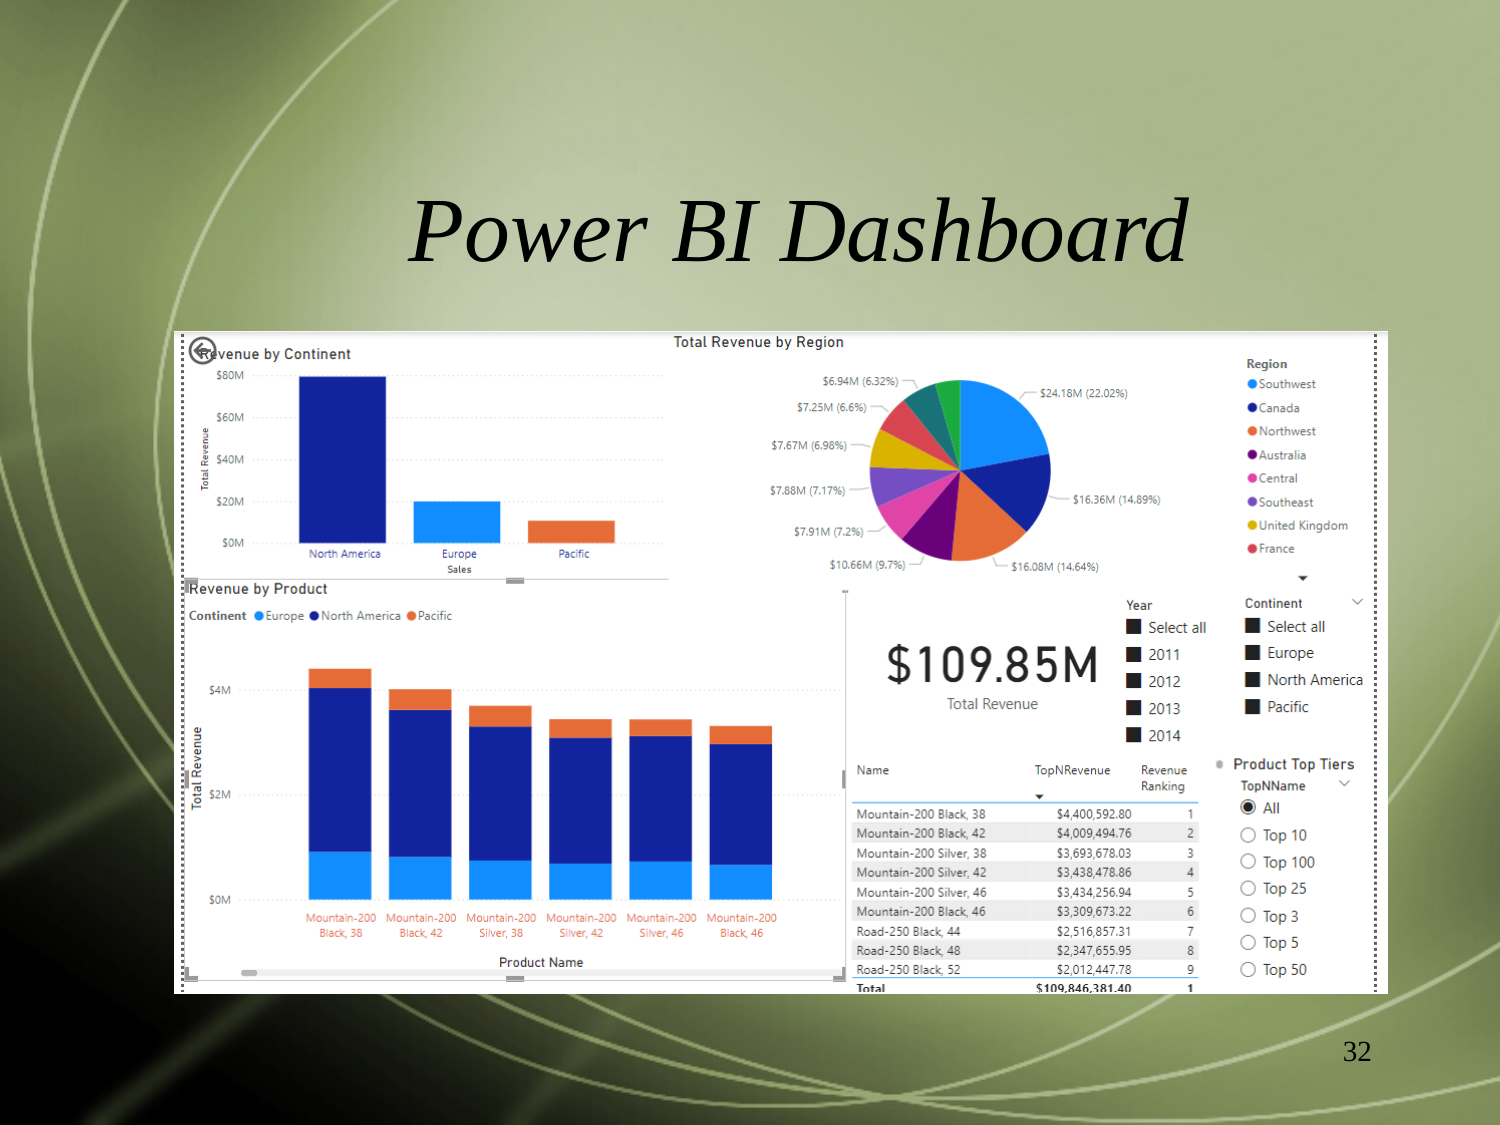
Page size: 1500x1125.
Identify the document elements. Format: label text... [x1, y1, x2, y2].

title Power BI Dashboard [212, 62, 1388, 288]
picture [0, 0, 1500, 1125]
slide_number 32 [1074, 1025, 1388, 1100]
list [174, 330, 1388, 994]
